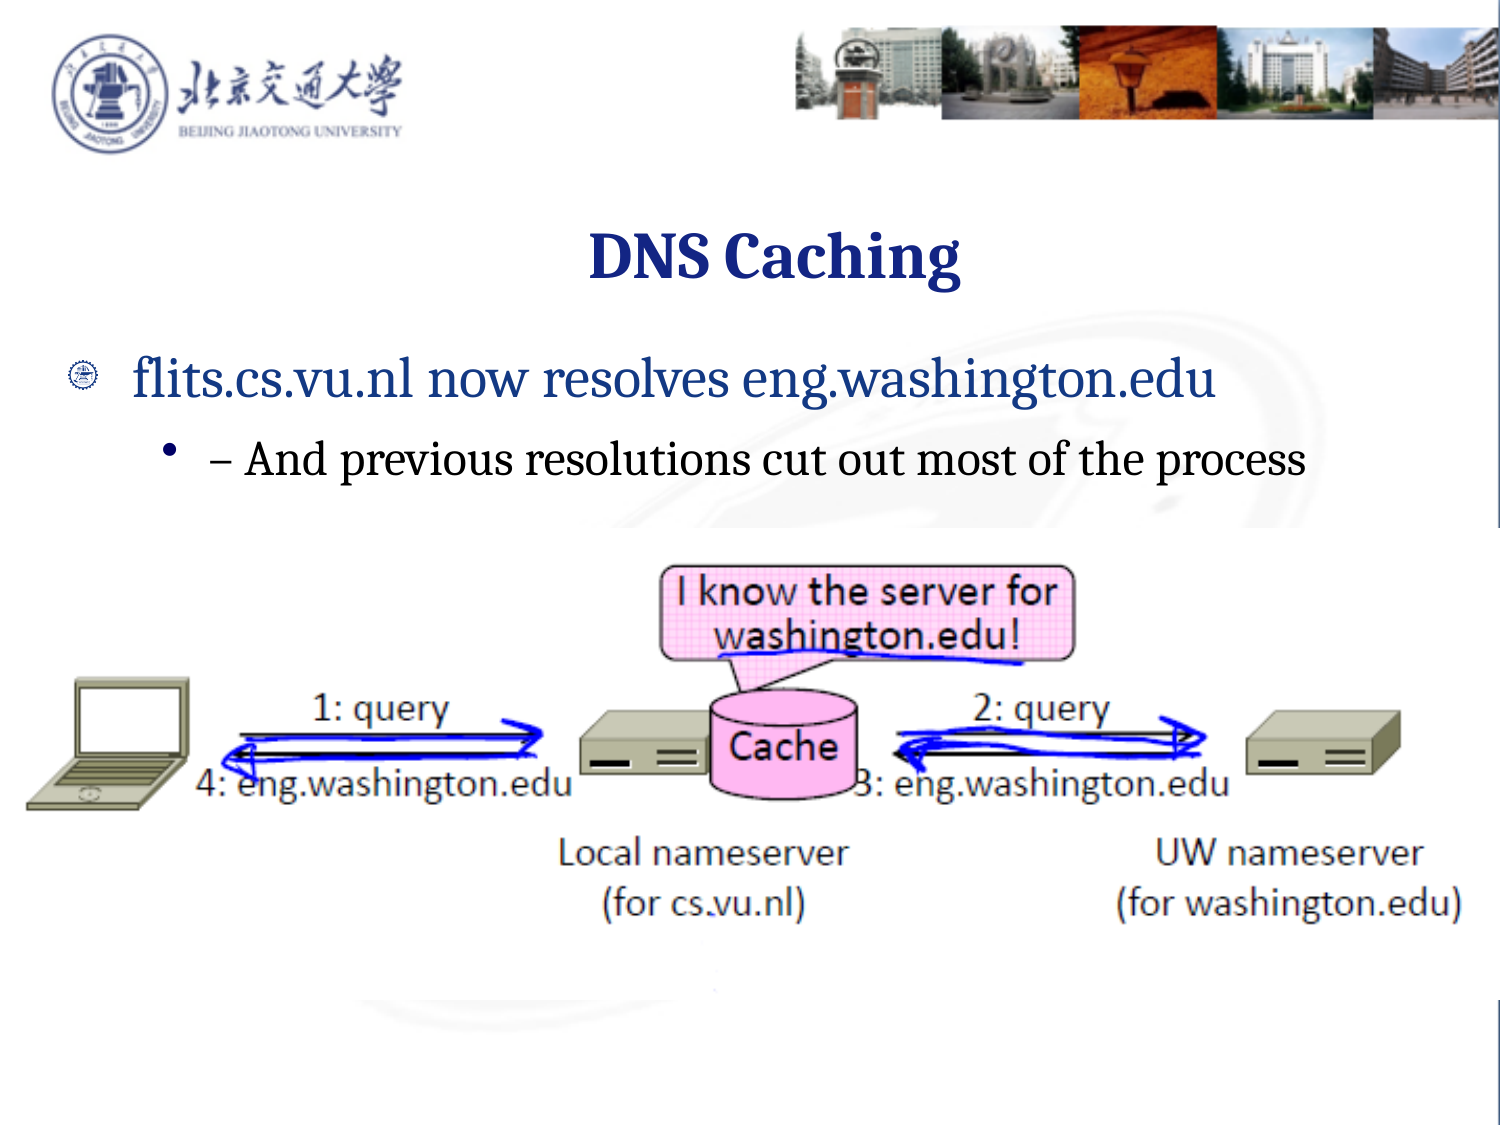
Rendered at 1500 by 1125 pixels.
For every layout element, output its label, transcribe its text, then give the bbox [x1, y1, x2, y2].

text_box flits.cs.vu.nl now resolves eng.washington.edu – And previous resolutions cut out most of the process [43, 325, 1463, 526]
picture [0, 0, 1500, 1125]
text_box DNS Caching [537, 204, 1013, 299]
